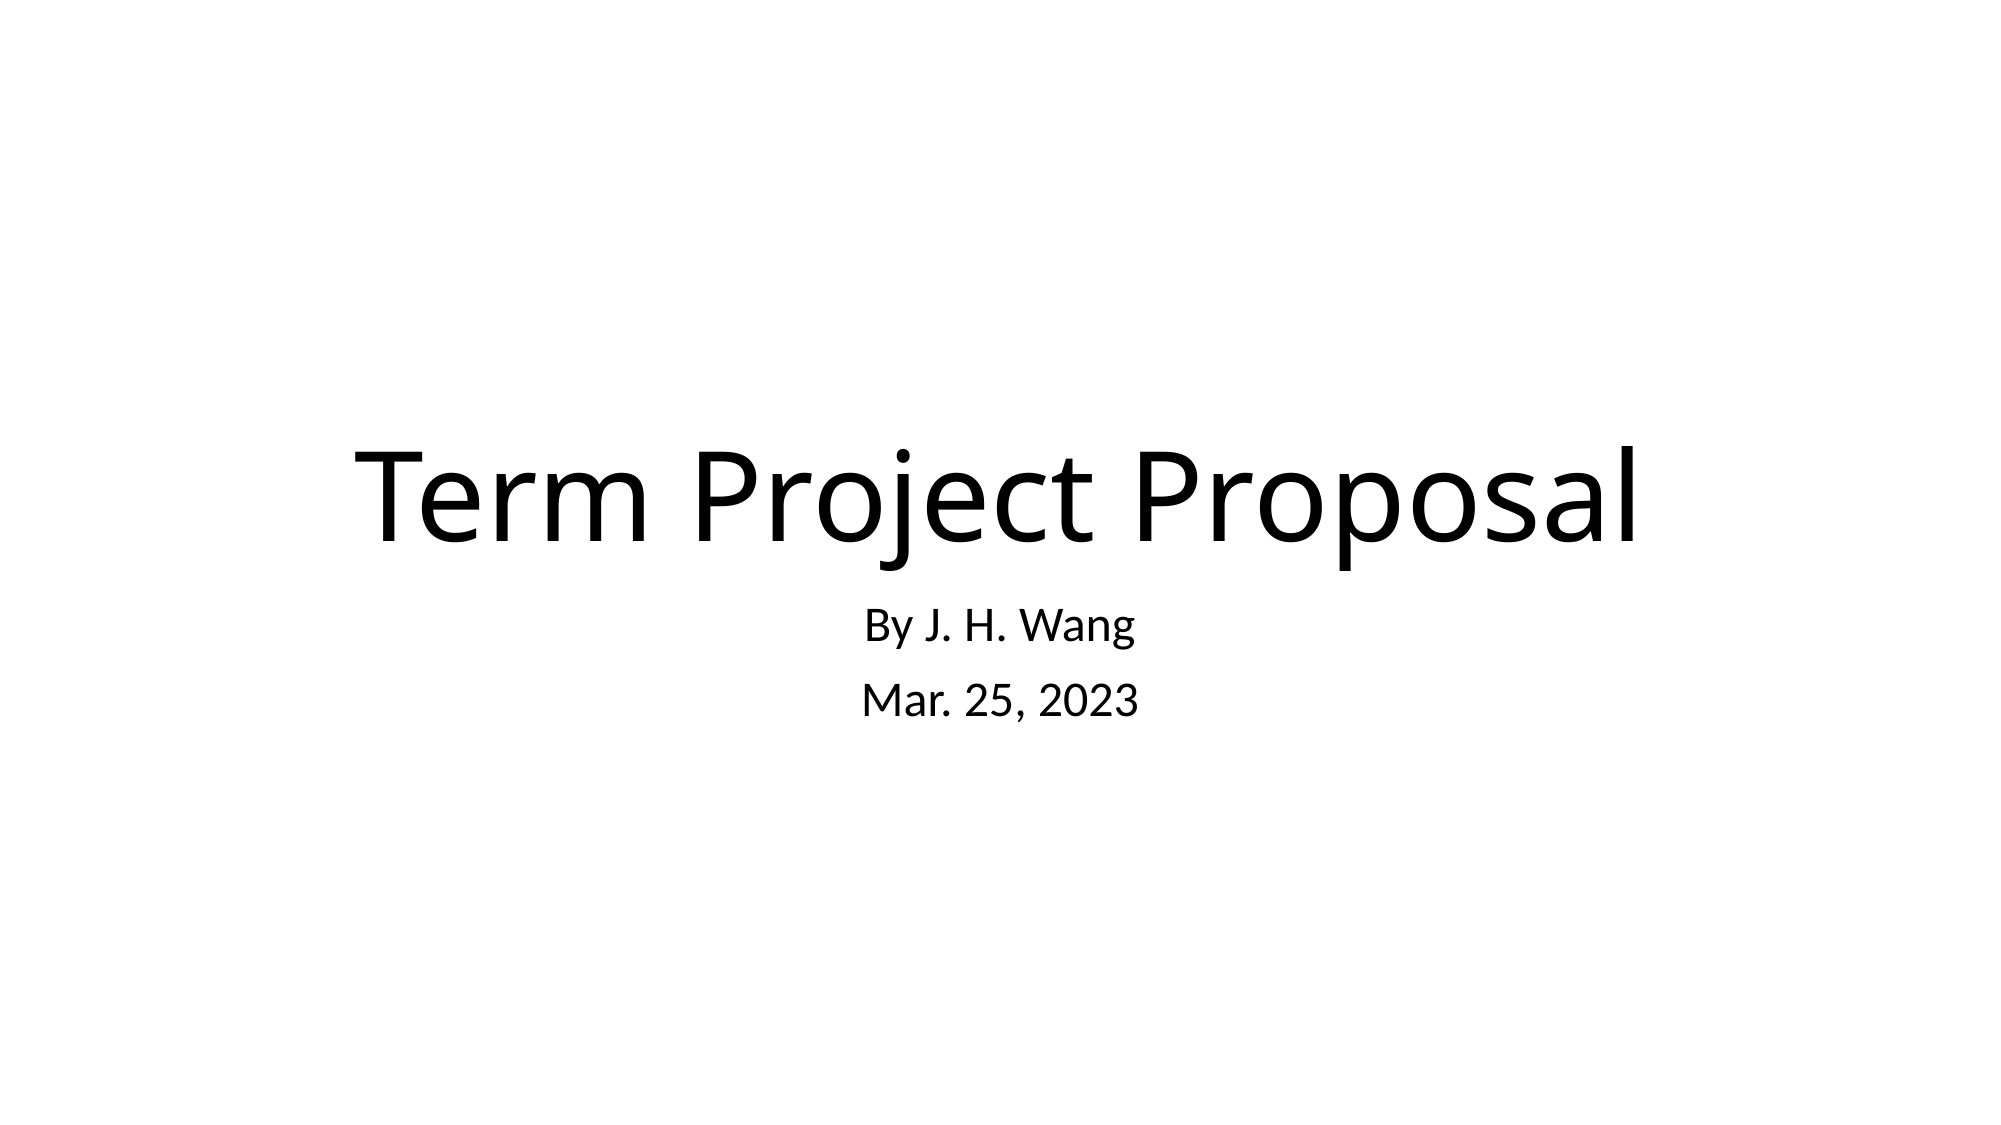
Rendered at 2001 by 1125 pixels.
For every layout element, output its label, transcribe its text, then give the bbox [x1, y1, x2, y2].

subtitle By J. H. Wang Mar. 25, 2023 [249, 590, 1750, 863]
title Term Project Proposal [249, 184, 1750, 576]
